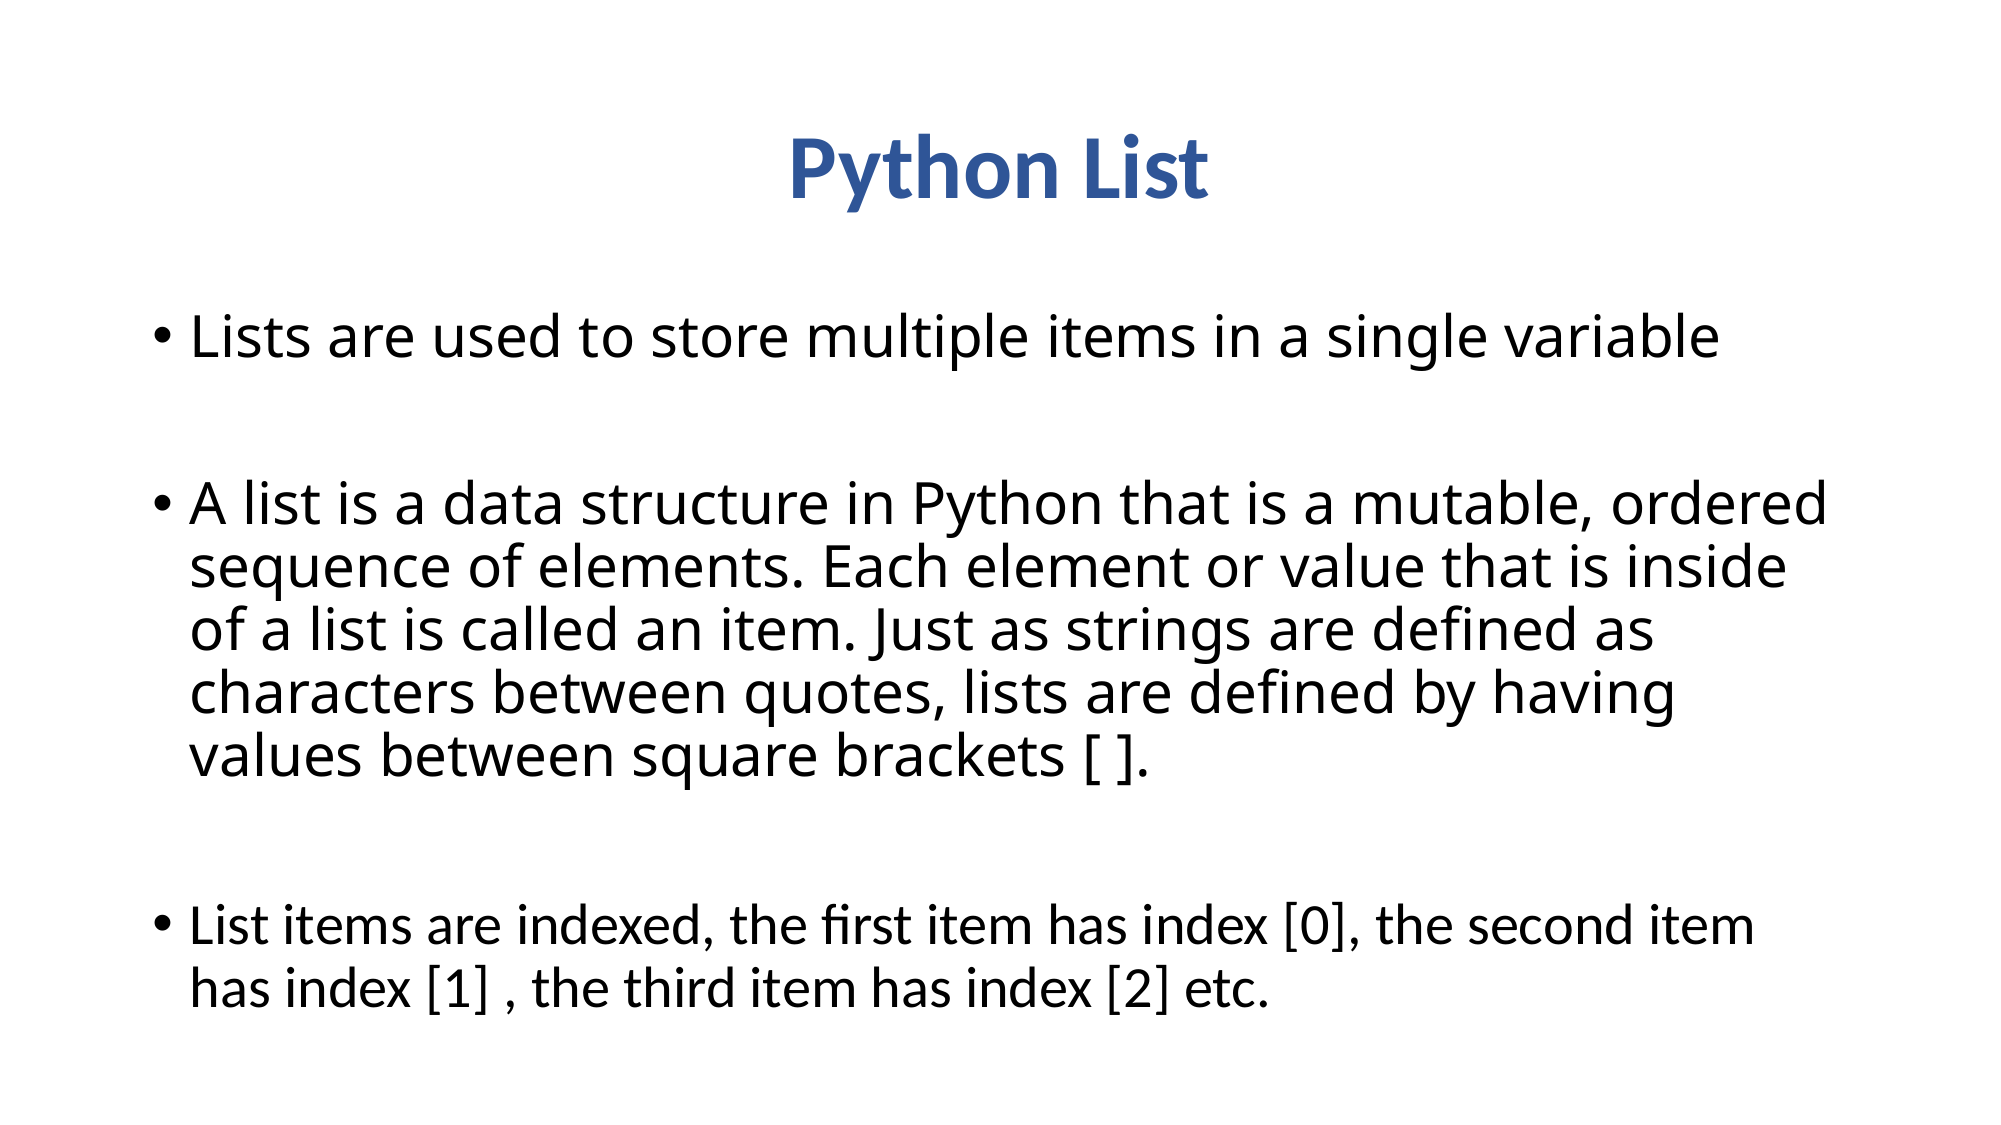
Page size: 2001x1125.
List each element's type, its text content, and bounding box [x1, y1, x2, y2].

list Lists are used to store multiple items in a single variable A list is a data structure in Python that is a mutable, ordered sequence of elements. Each element or value that is inside of a list is called an item. Just as strings are defined as characters between quotes, lists are defined by having values between square brackets [ ]. List items are indexed, the first item has index [0], the second item has index [1] , the third item has index [2] etc. [137, 299, 1863, 1014]
title Python List [137, 59, 1863, 278]
